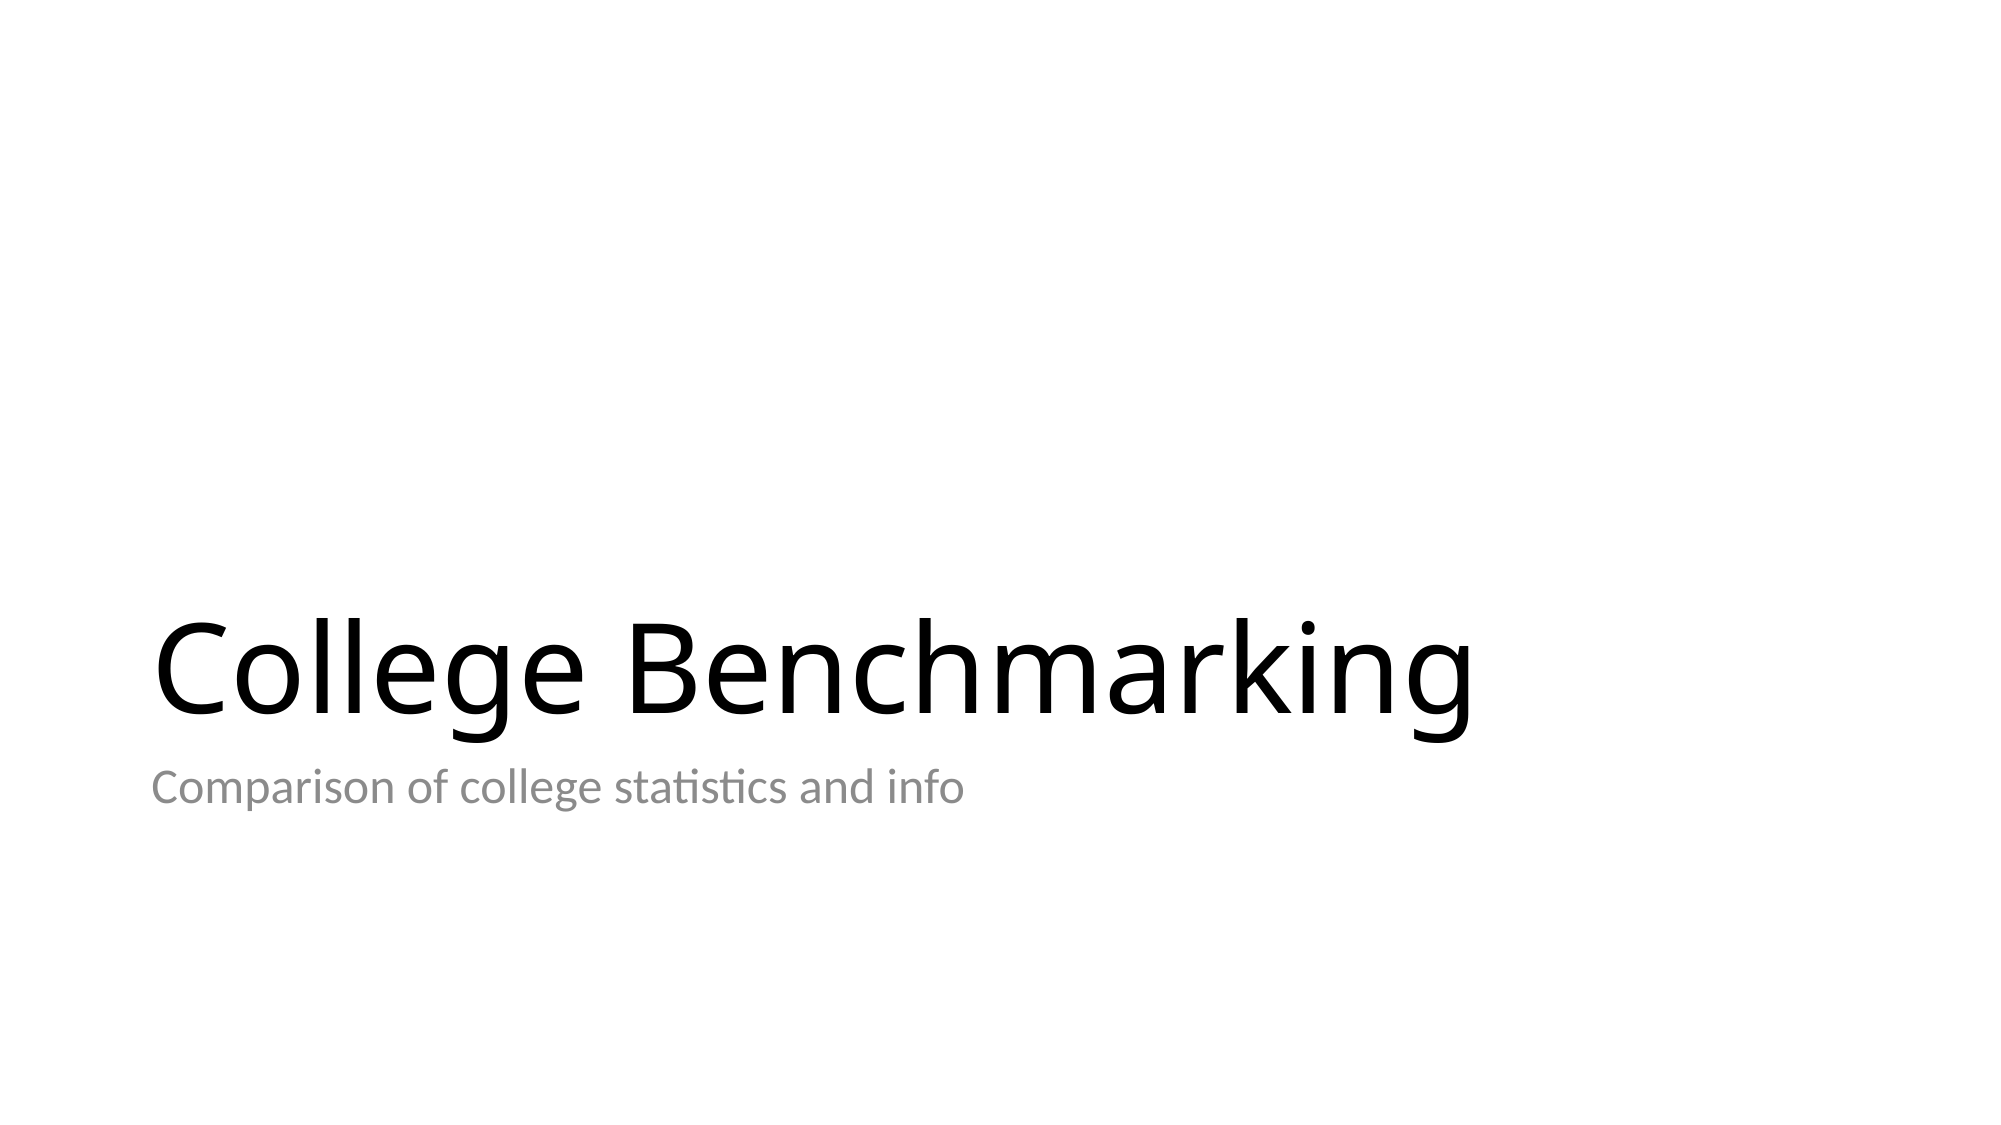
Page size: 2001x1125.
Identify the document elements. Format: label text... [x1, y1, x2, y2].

list Comparison of college statistics and info [136, 752, 1862, 999]
title College Benchmarking [136, 280, 1862, 749]
